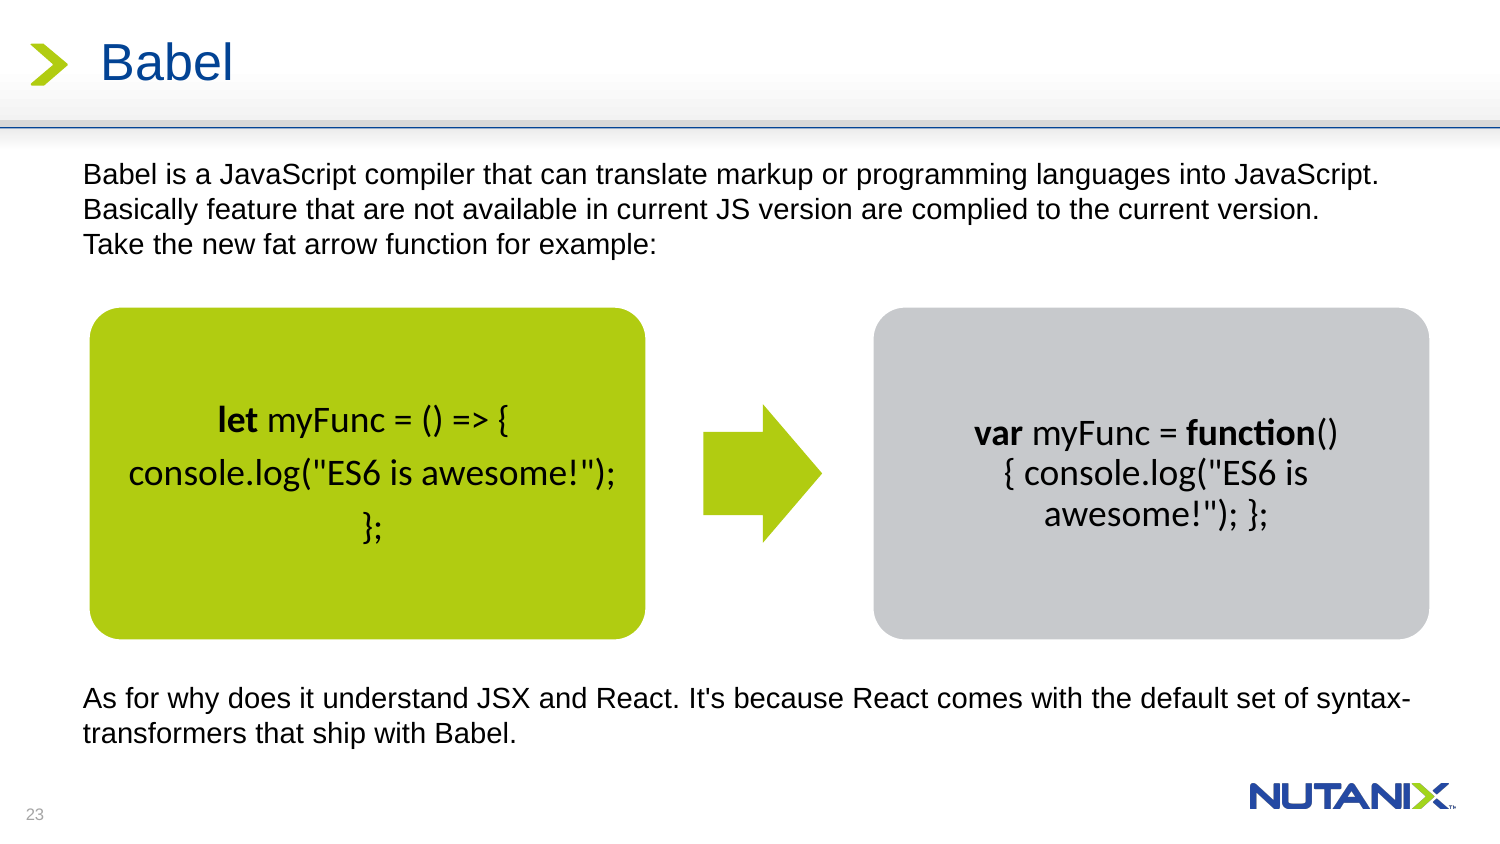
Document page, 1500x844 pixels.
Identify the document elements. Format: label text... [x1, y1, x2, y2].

title Babel [87, 31, 1451, 99]
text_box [87, 173, 1432, 774]
picture [1250, 783, 1456, 809]
text_box Babel is a JavaScript compiler that can translate markup or programming languages into JavaScript. Basically feature that are not available in current JS version are complied to the current version. Take the new fat arrow function for example: As for why does it understand JSX and React. It's because React comes with the default set of syntax-transformers that ship with Babel. [68, 147, 1432, 792]
